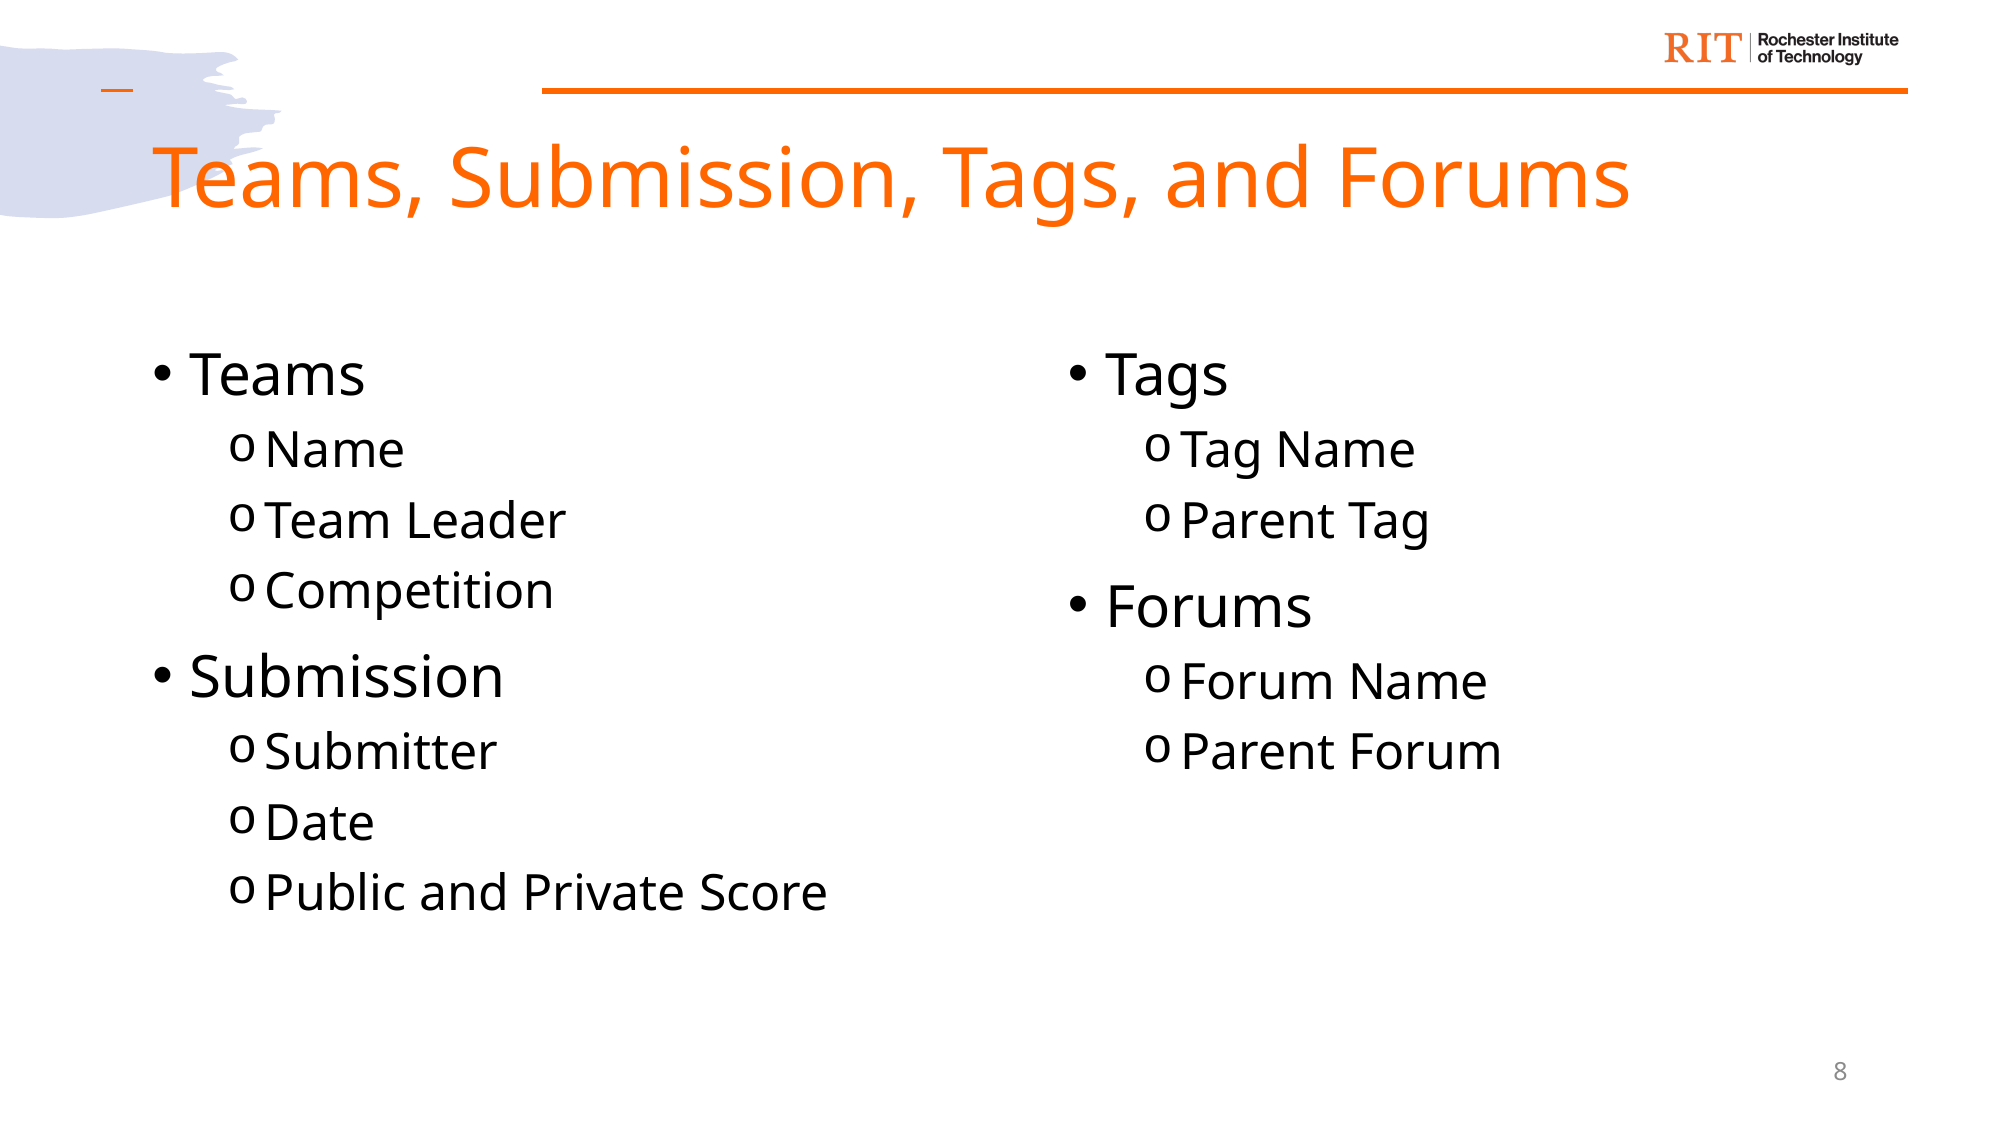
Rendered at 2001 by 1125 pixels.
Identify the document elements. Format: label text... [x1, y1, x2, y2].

list Tags Tag Name Parent Tag Forums Forum Name Parent Forum [1053, 329, 1863, 1013]
slide_number 8 [1412, 1042, 1863, 1103]
list Teams Name Team Leader Competition Submission Submitter Date Public and Private Score [137, 329, 948, 1013]
picture [1655, 27, 1908, 69]
title Teams, Submission, Tags, and Forums [137, 90, 1863, 272]
